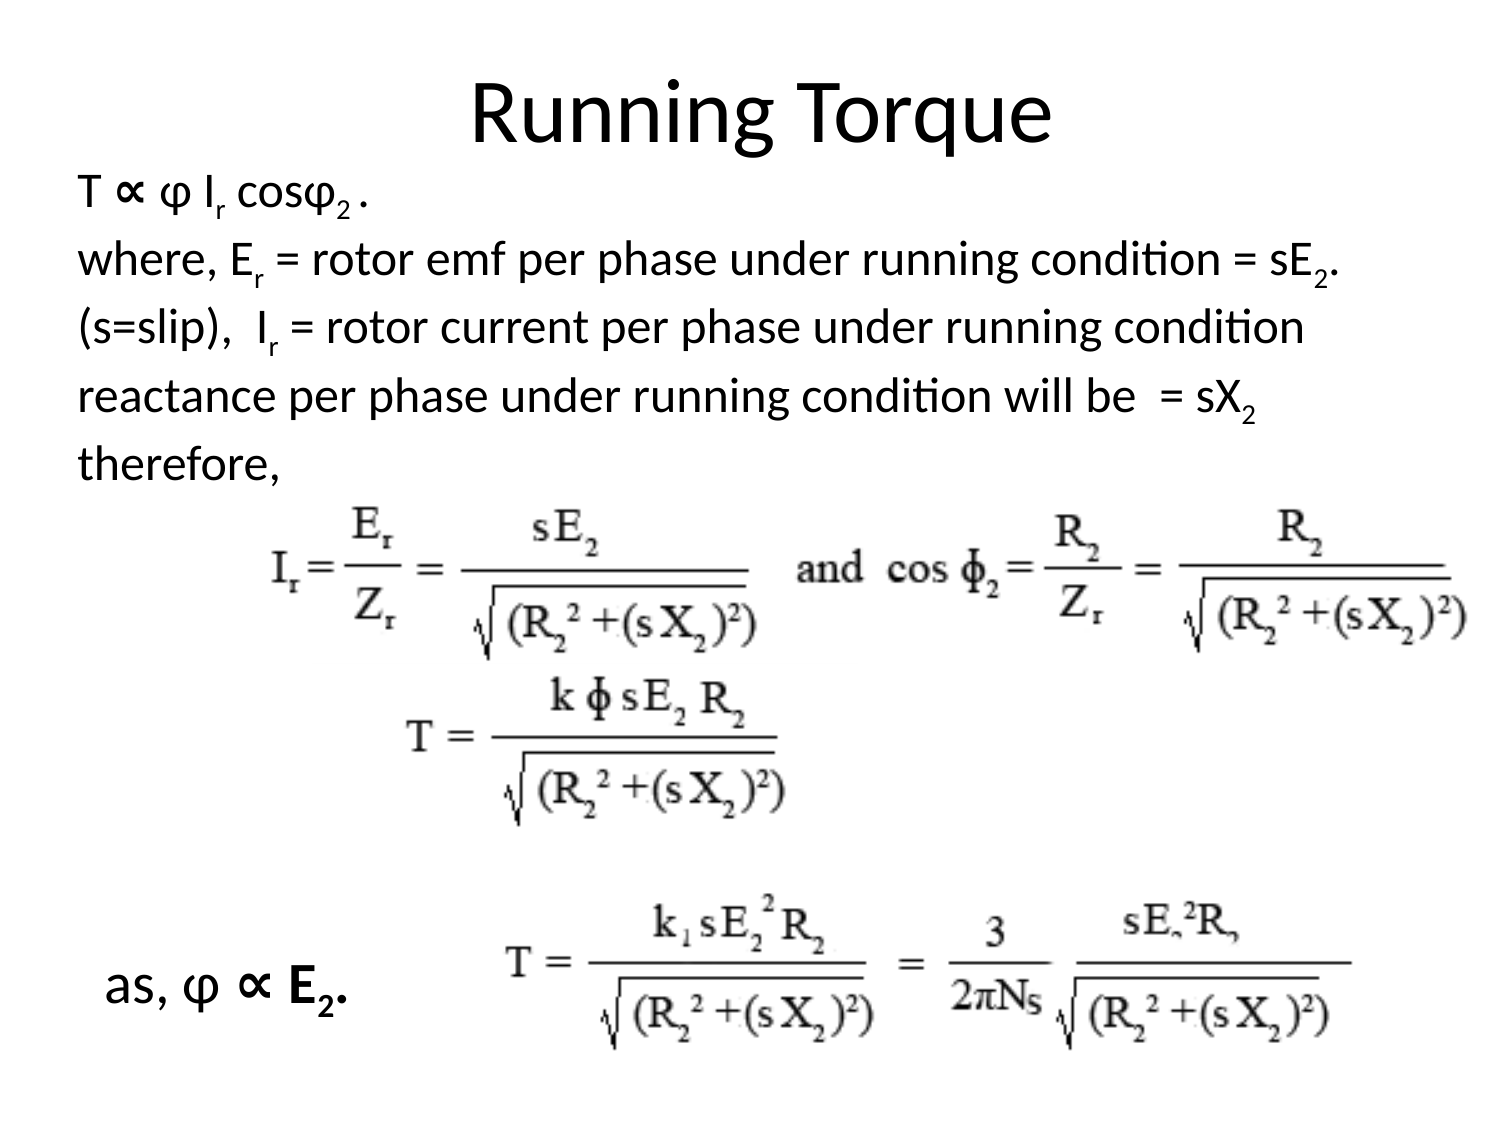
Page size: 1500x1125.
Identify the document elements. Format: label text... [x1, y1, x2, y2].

text_box as, ɸ ∝ E2. [89, 937, 366, 1032]
title Running Torque [87, 37, 1438, 149]
picture [199, 487, 1496, 851]
picture [474, 887, 1401, 1063]
text_box T ∝ ɸ Ir cosɸ2 . where, Er = rotor emf per phase under running condition = sE2. (s=slip), Ir = rotor current per phase under running condition reactance per phase under running condition will be = sX2 therefore, [62, 149, 1450, 543]
